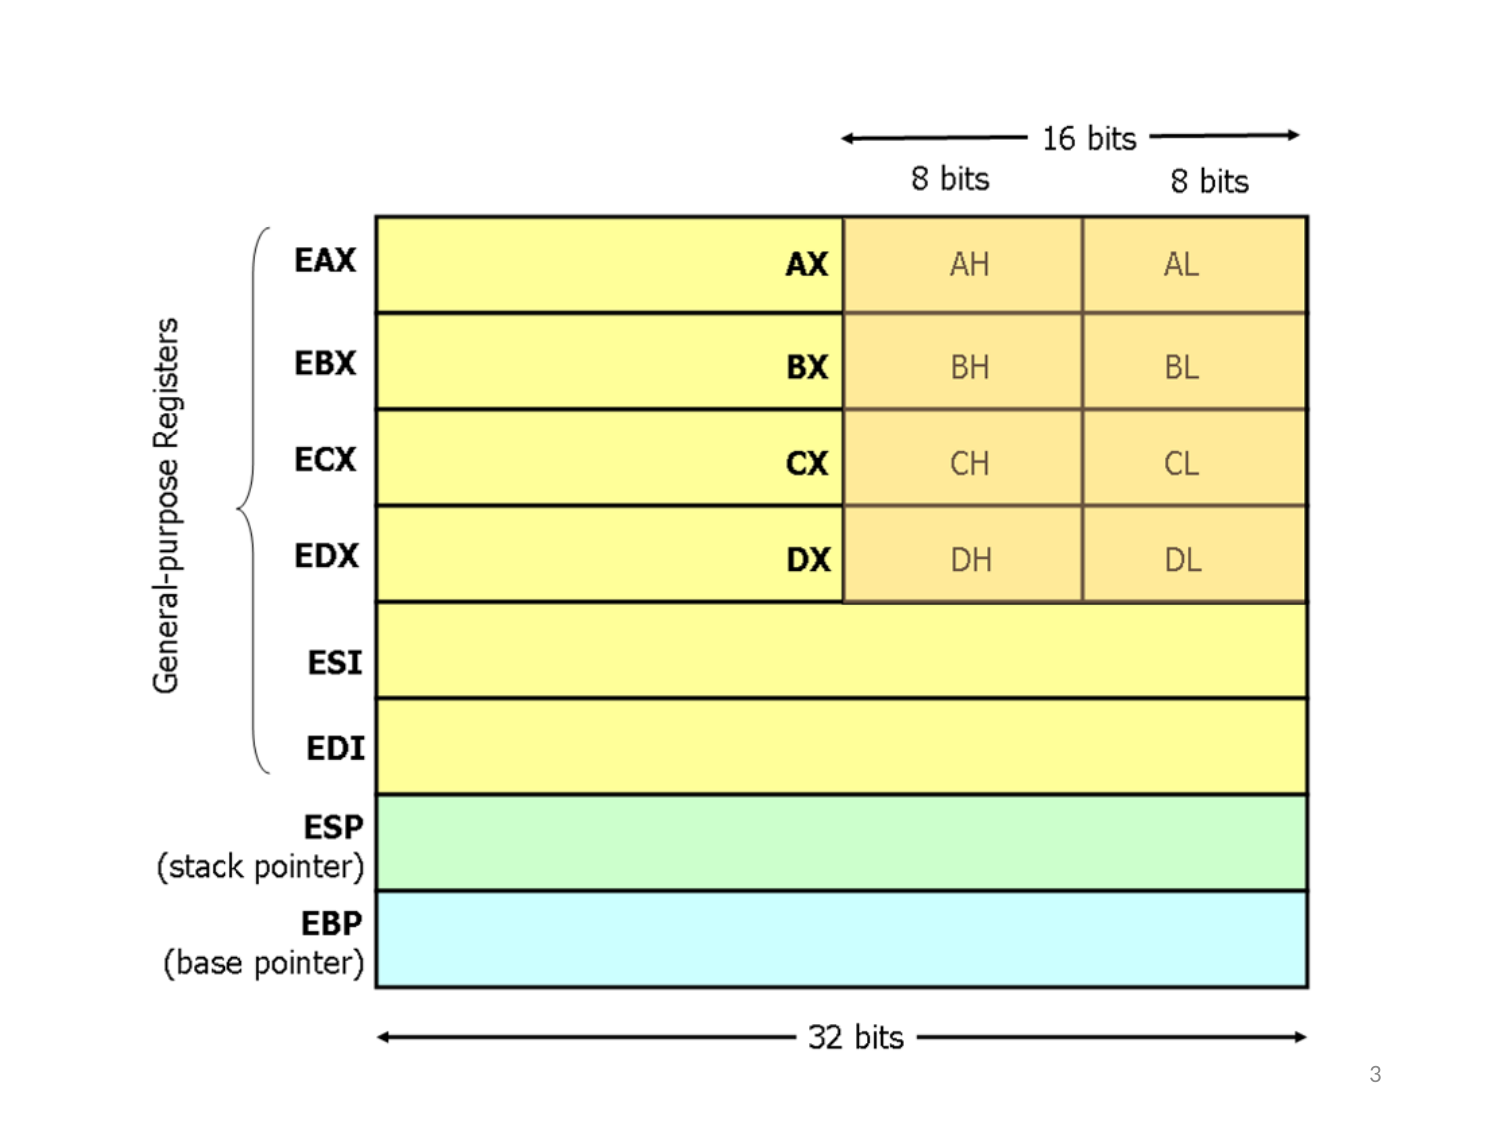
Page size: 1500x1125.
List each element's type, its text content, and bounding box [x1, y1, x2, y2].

slide_number 3 [1059, 1042, 1397, 1103]
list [76, 110, 1361, 1073]
